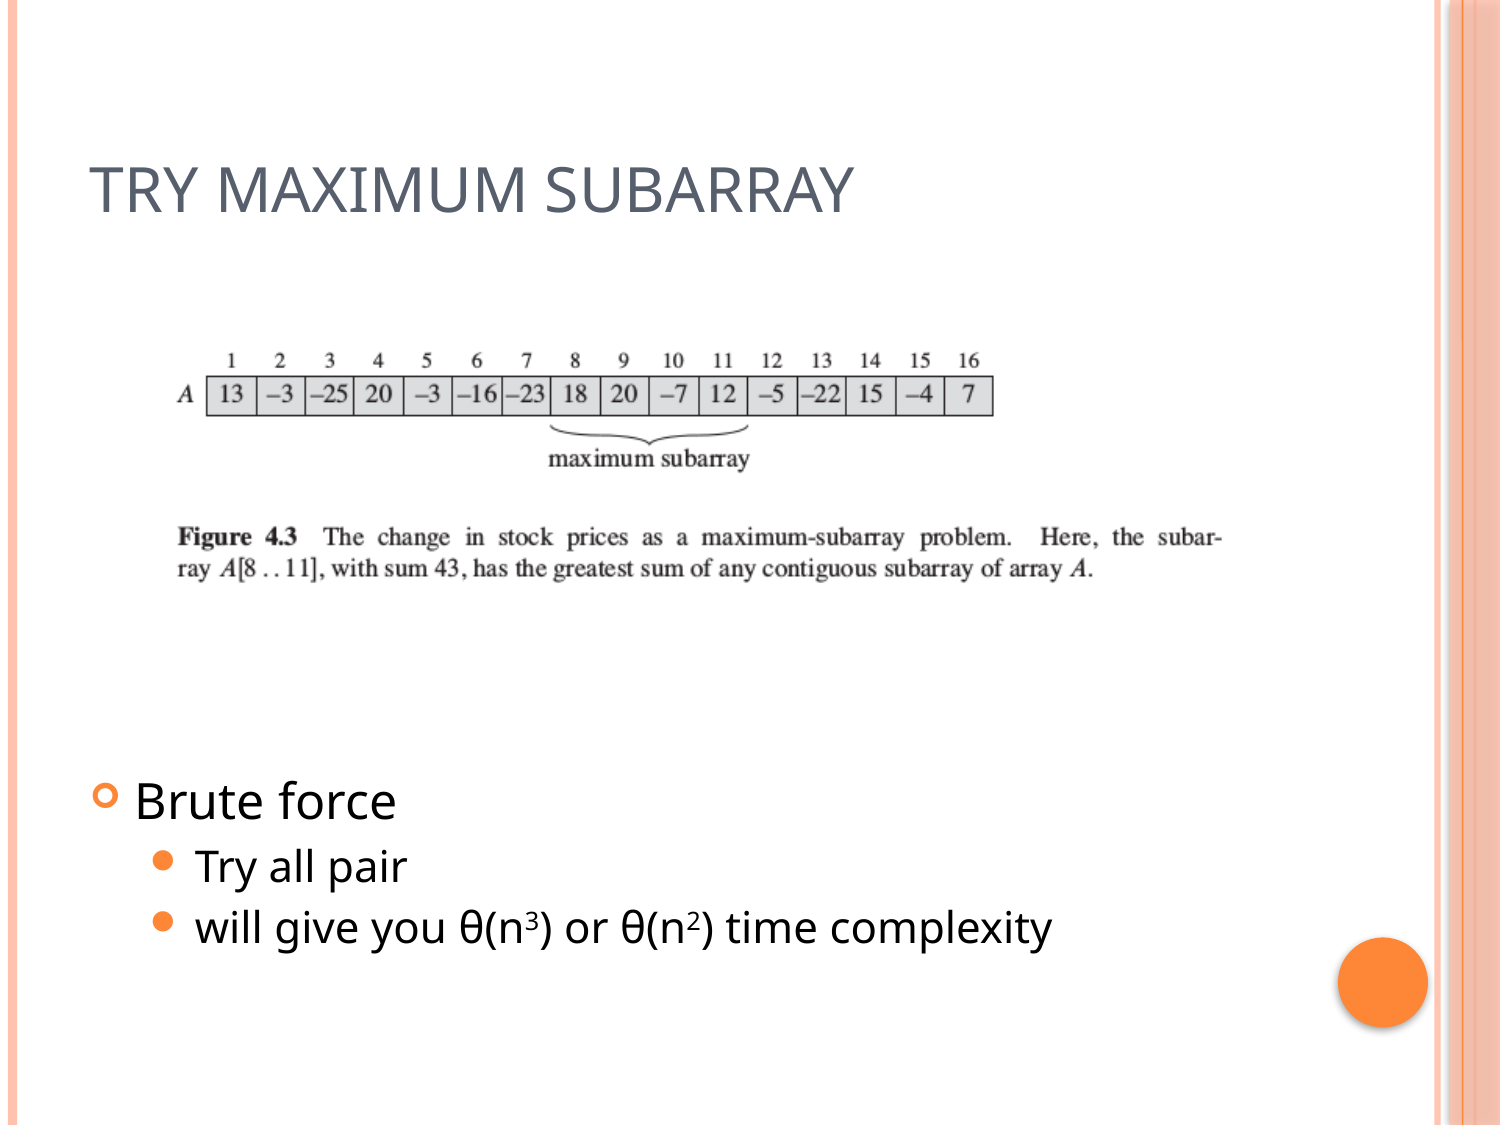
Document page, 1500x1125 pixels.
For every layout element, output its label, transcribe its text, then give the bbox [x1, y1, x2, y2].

list Brute force Try all pair will give you θ(n3) or θ(n2) time complexity [75, 762, 1300, 1062]
title Try Maximum SubArray [75, 45, 1300, 233]
picture [124, 299, 1259, 606]
